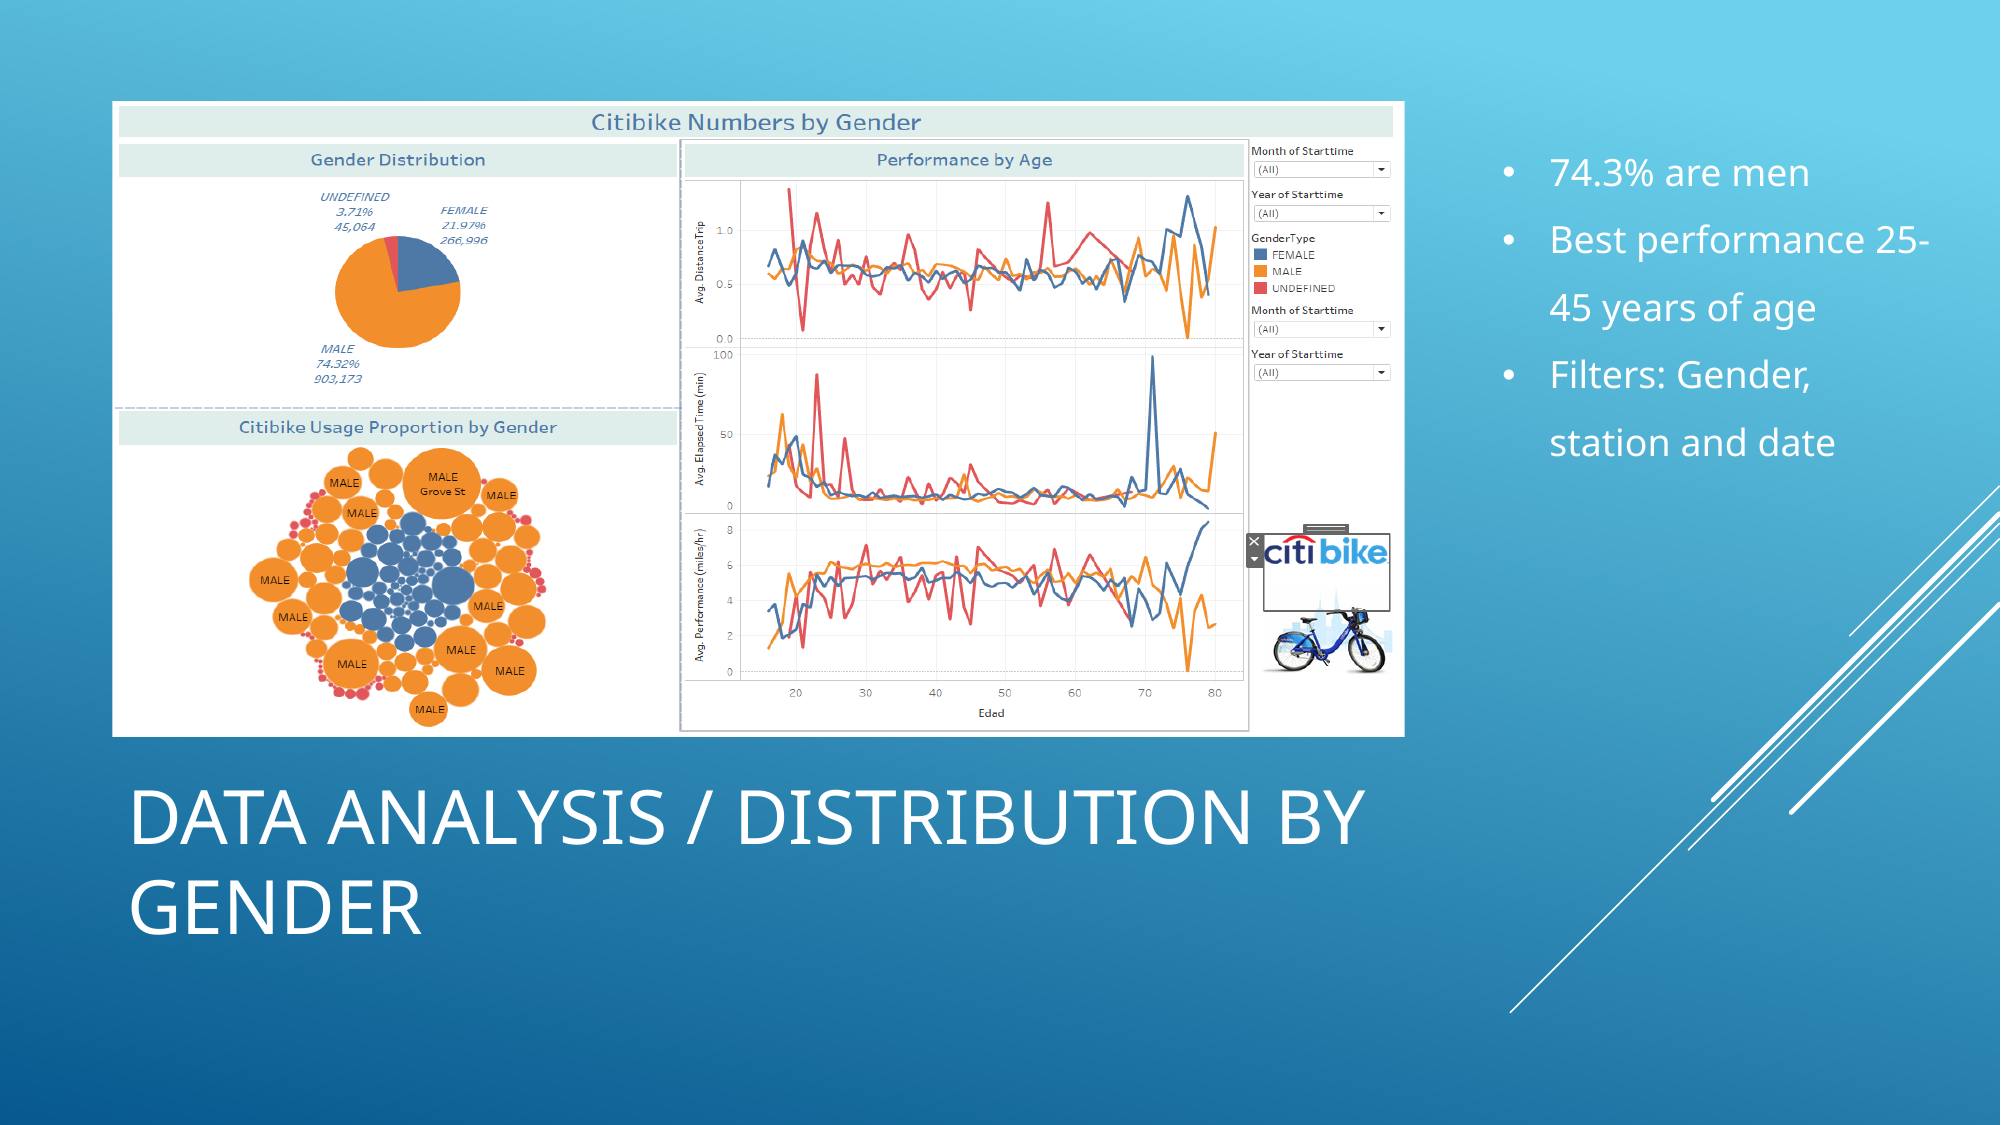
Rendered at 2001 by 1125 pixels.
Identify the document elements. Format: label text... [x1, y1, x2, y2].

title Data analysis / distribution by gender [112, 736, 1513, 984]
picture [111, 100, 1405, 737]
text_box 74.3% are men Best performance 25-45 years of age Filters: Gender, station and date [1487, 141, 1952, 472]
